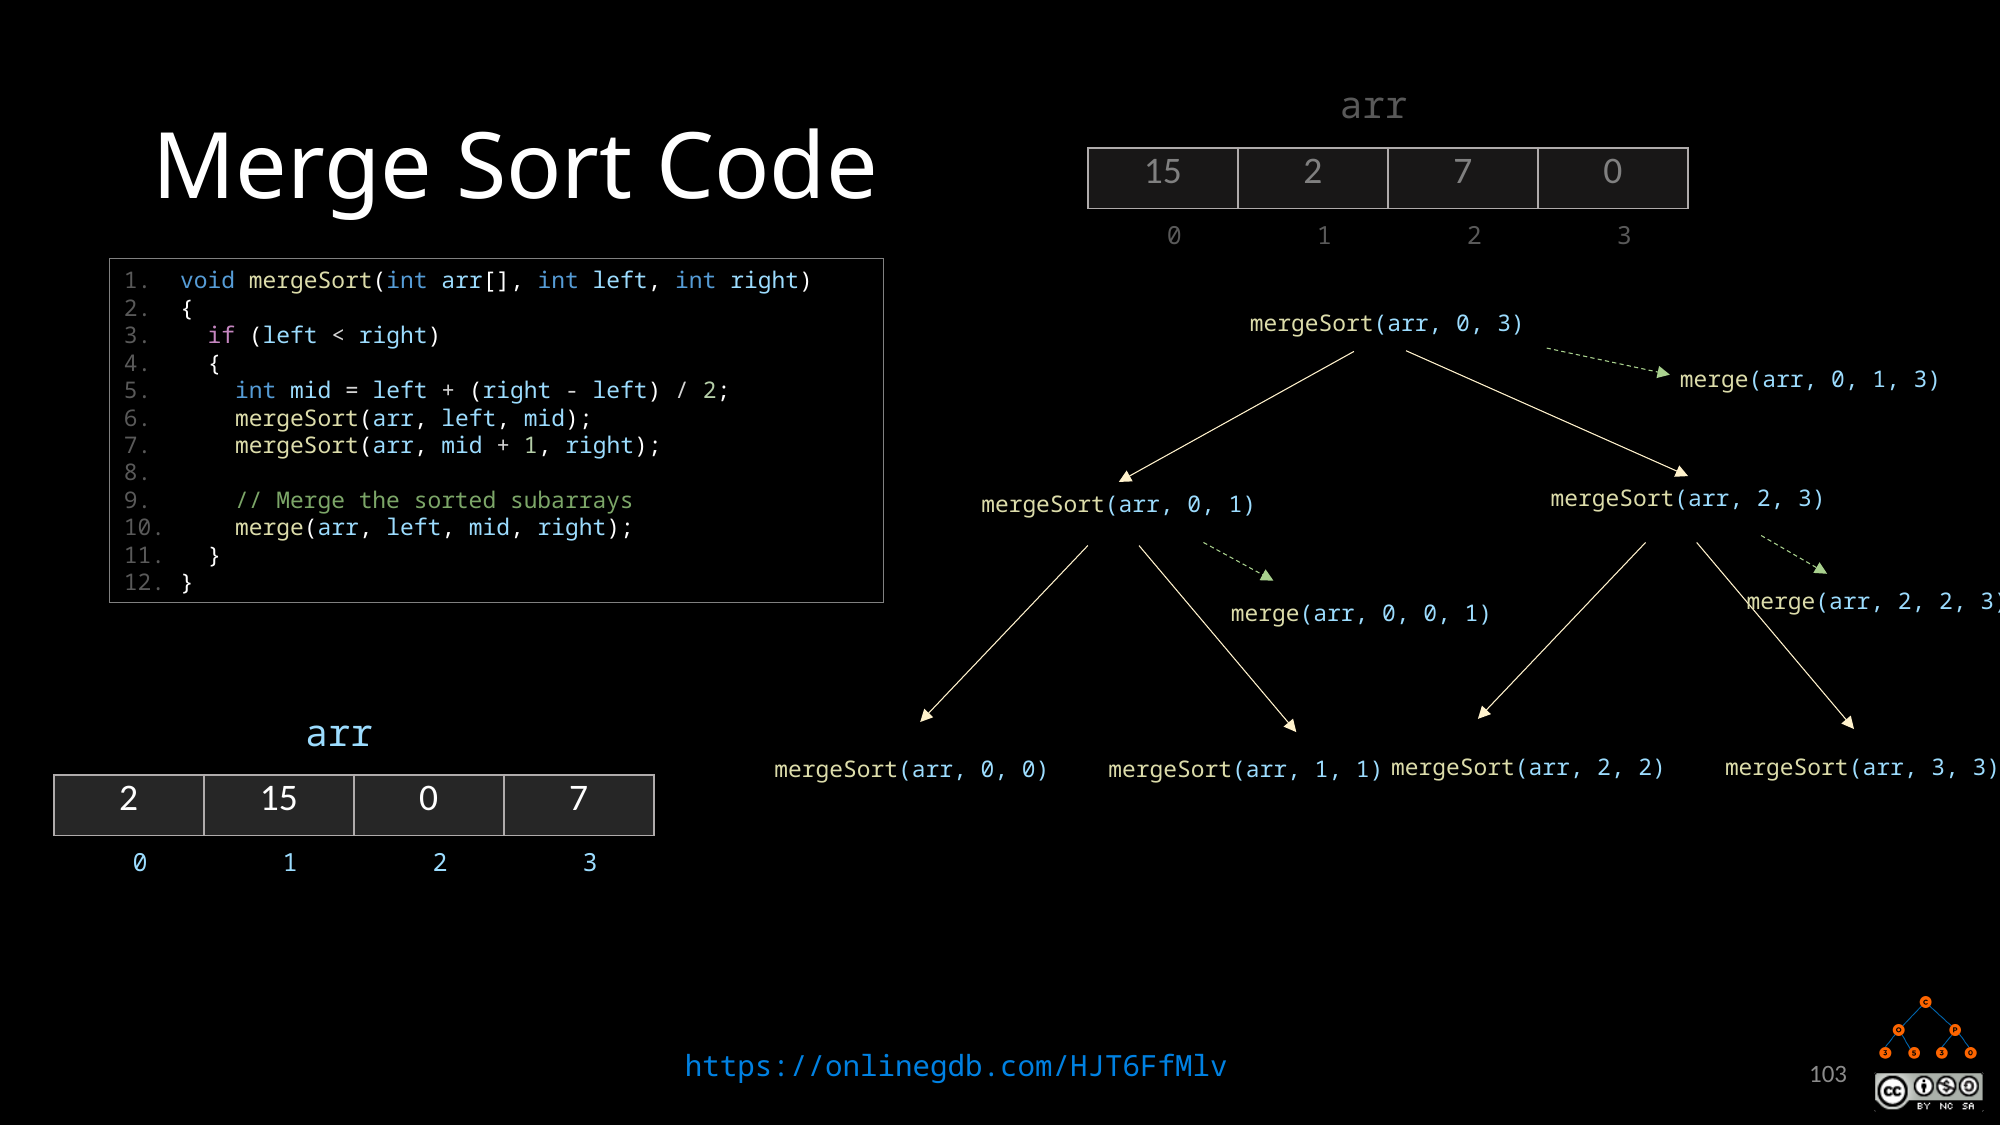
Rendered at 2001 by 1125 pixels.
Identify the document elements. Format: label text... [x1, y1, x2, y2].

table_header 2 [1239, 149, 1387, 208]
text_box mergeSort(arr, 2, 2) [1376, 745, 1681, 788]
text_box mergeSort(arr, 0, 1) [966, 481, 1272, 525]
text_box merge(arr, 0, 0, 1) [1297, 590, 1477, 634]
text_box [1546, 348, 1670, 375]
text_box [1696, 542, 1854, 730]
text_box https://onlinegdb.com/HJT6FfMlv [670, 1039, 1260, 1095]
text_box arr [1324, 74, 1539, 134]
text_box mergeSort(arr, 0, 0) [759, 746, 1065, 790]
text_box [1118, 351, 1354, 482]
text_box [1405, 350, 1689, 477]
slide_number 103 [1412, 1042, 1859, 1103]
text_box mergeSort(arr, 2, 3) [1535, 476, 1841, 519]
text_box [920, 545, 1088, 722]
table_header 15 [205, 776, 353, 835]
text_box 0 1 2 3 [1152, 211, 1711, 257]
table_header 0 [355, 776, 503, 835]
text_box merge(arr, 2, 2, 3) [1854, 579, 2000, 622]
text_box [1203, 542, 1274, 581]
text_box merge(arr, 0, 1, 3) [1689, 357, 1956, 400]
text_box void mergeSort(int arr[], int left, int right) { if (left < right) { int mid = left + (right - left) / 2; mergeSort(arr, left, mid); mergeSort(arr, mid + 1, right); // Merge the sorted subarrays merge(arr, left, mid, right); } } [109, 258, 884, 603]
table_header 7 [1389, 149, 1537, 208]
table_header 7 [505, 776, 653, 835]
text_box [1761, 535, 1828, 574]
text_box mergeSort(arr, 0, 3) [1234, 300, 1540, 343]
text_box 0 1 2 3 [117, 838, 677, 884]
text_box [1138, 545, 1297, 733]
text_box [1859, 988, 1998, 1112]
text_box mergeSort(arr, 3, 3) [1710, 745, 2000, 788]
table_header 2 [55, 776, 203, 835]
text_box mergeSort(arr, 1, 1) [1093, 746, 1399, 790]
table_header 15 [1089, 149, 1237, 208]
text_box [1477, 542, 1646, 719]
title Merge Sort Code [137, 59, 1863, 278]
text_box arr [290, 701, 504, 761]
table_header 0 [1539, 149, 1687, 208]
